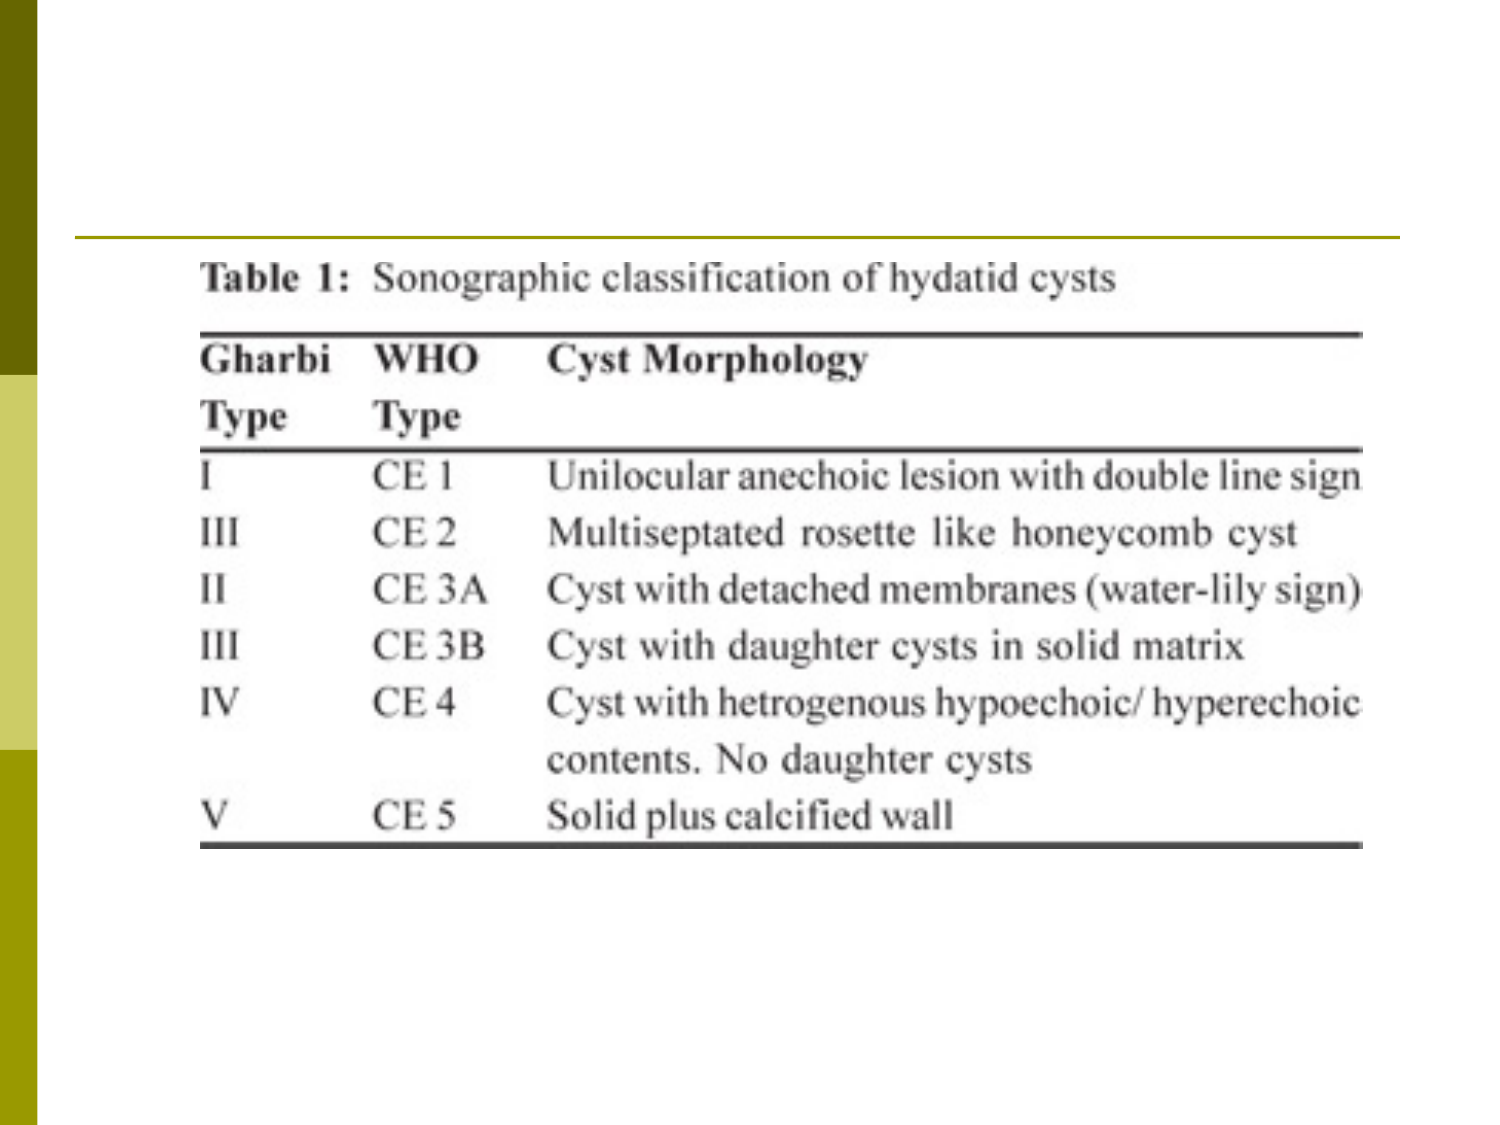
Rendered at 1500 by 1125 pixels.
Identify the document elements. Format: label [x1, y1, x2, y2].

list [199, 262, 1363, 849]
